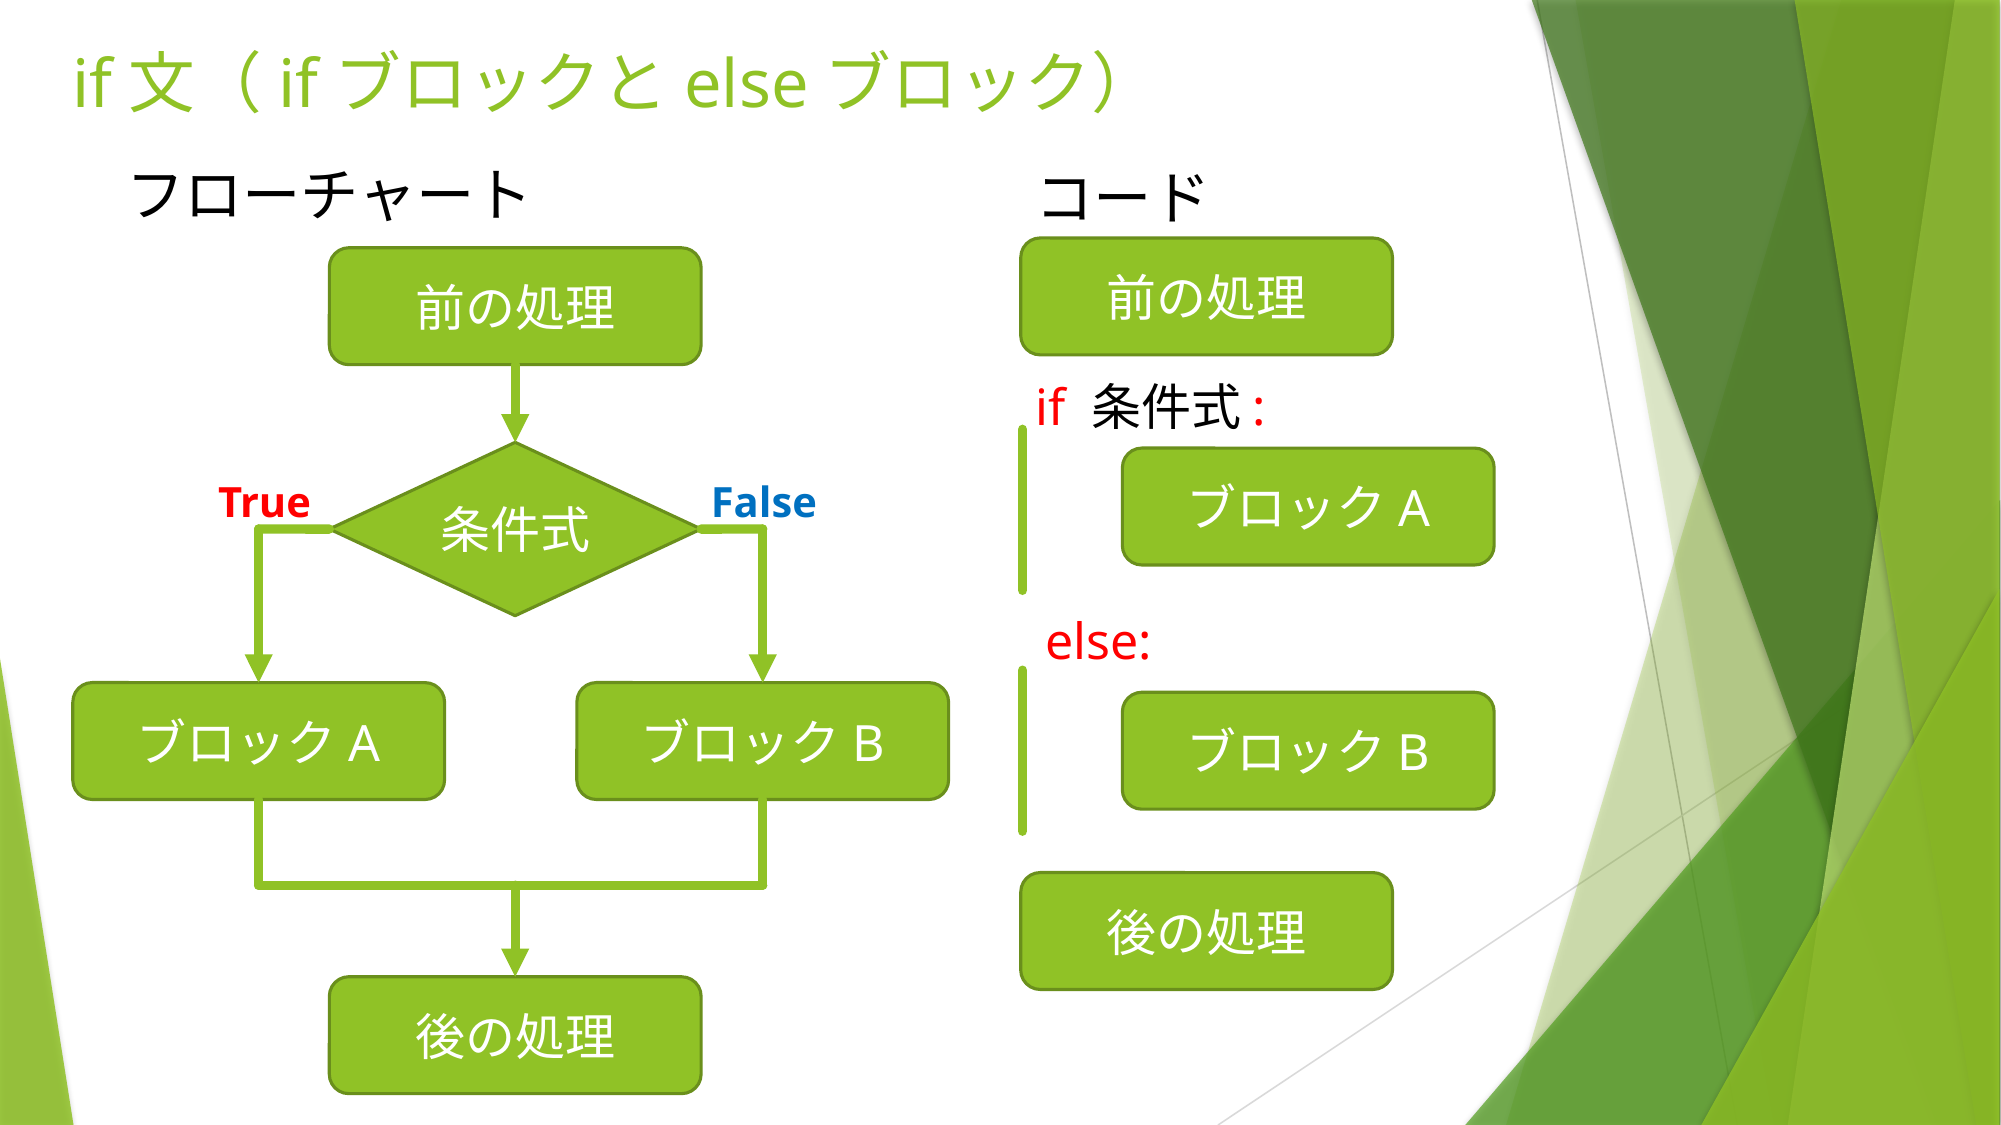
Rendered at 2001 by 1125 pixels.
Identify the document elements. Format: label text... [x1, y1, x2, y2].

text_box ブロックB [575, 680, 951, 802]
text_box else: [1030, 602, 1606, 677]
text_box ブロックB [1120, 690, 1496, 811]
text_box 前の処理 [327, 246, 703, 367]
text_box if文（ifブロックとelseブロック） [57, 33, 1468, 151]
text_box コード [1020, 153, 1522, 239]
text_box 後の処理 [1019, 870, 1395, 992]
text_box ブロックA [71, 680, 447, 802]
text_box 後の処理 [327, 975, 703, 1096]
text_box if 条件式: [1020, 368, 1596, 444]
text_box False [695, 468, 940, 534]
text_box 条件式 [334, 442, 695, 618]
text_box True [203, 468, 404, 533]
text_box フローチャート [111, 150, 682, 236]
text_box 前の処理 [1019, 236, 1395, 357]
text_box ブロックA [1120, 446, 1496, 567]
